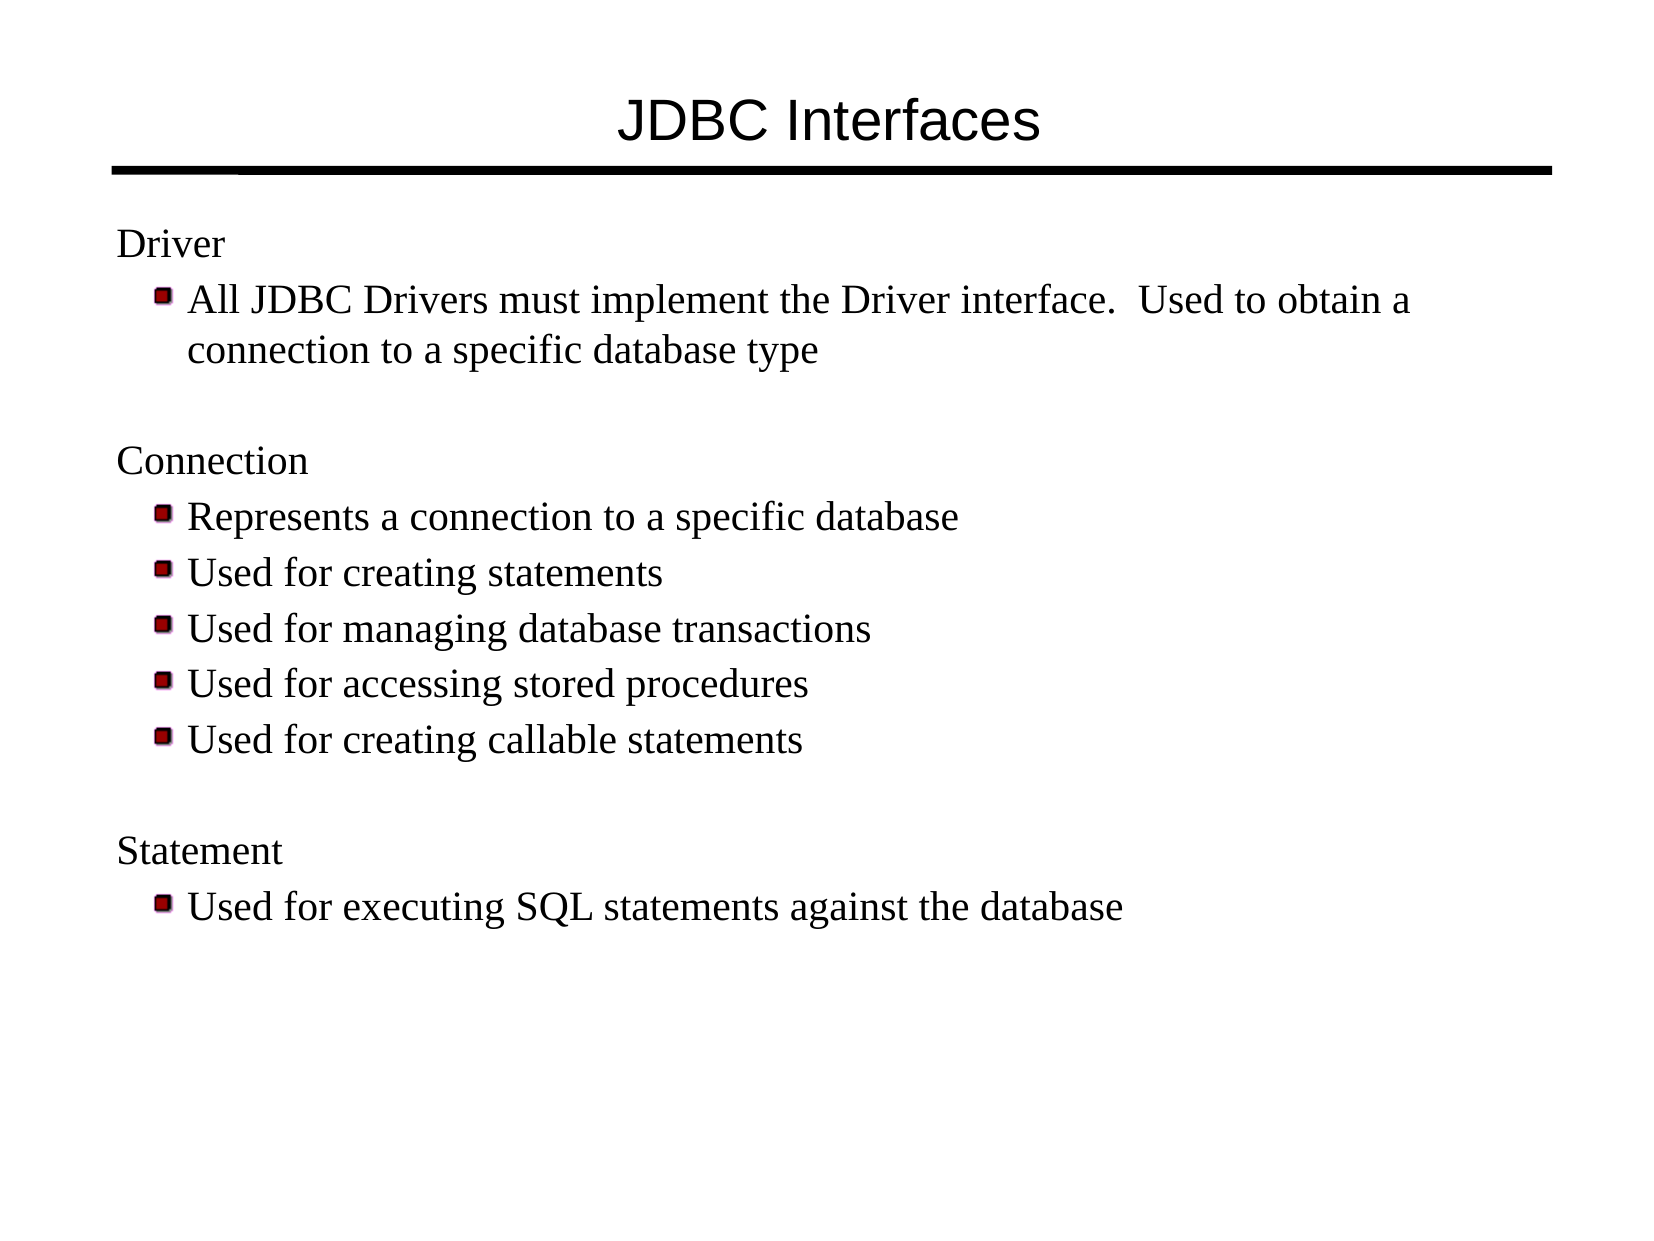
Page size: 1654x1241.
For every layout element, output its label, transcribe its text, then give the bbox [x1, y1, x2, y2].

picture [151, 668, 177, 694]
picture [151, 557, 177, 582]
text_box JDBC Interfaces [617, 82, 1130, 153]
picture [151, 891, 177, 917]
picture [151, 284, 177, 309]
text_box Driver All JDBC Drivers must implement the Driver interface. Used to obtain a connection to a specific database type Connection Represents a connection to a specific database Used for creating statements Used for managing database transactions Used for accessing stored procedures Used for creating callable statements Statement Used for executing SQL statements against the database [116, 215, 1522, 985]
picture [151, 724, 177, 750]
picture [151, 612, 177, 638]
picture [151, 501, 177, 527]
